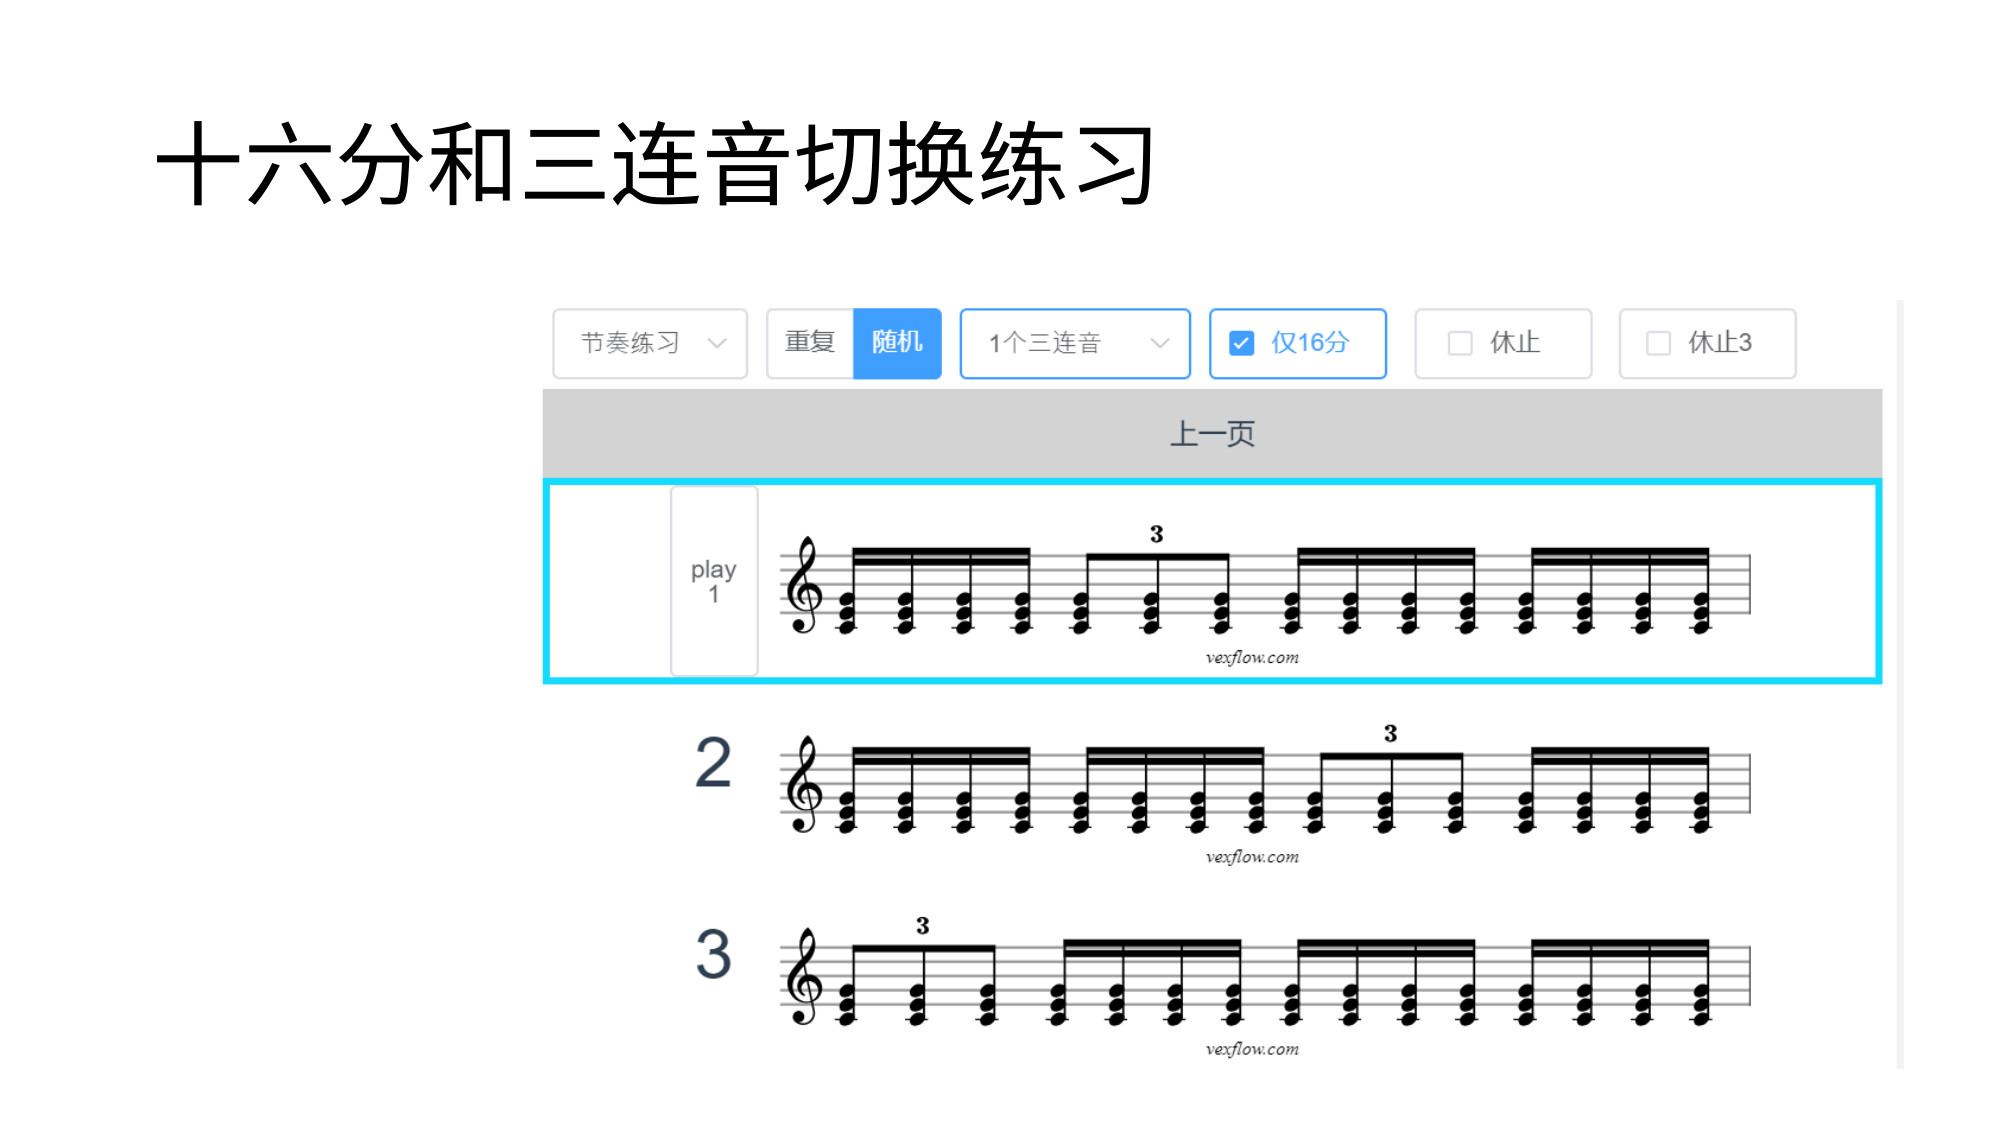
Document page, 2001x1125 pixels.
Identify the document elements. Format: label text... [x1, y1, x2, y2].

picture [531, 300, 1904, 1069]
title 十六分和三连音切换练习 [137, 59, 1863, 278]
